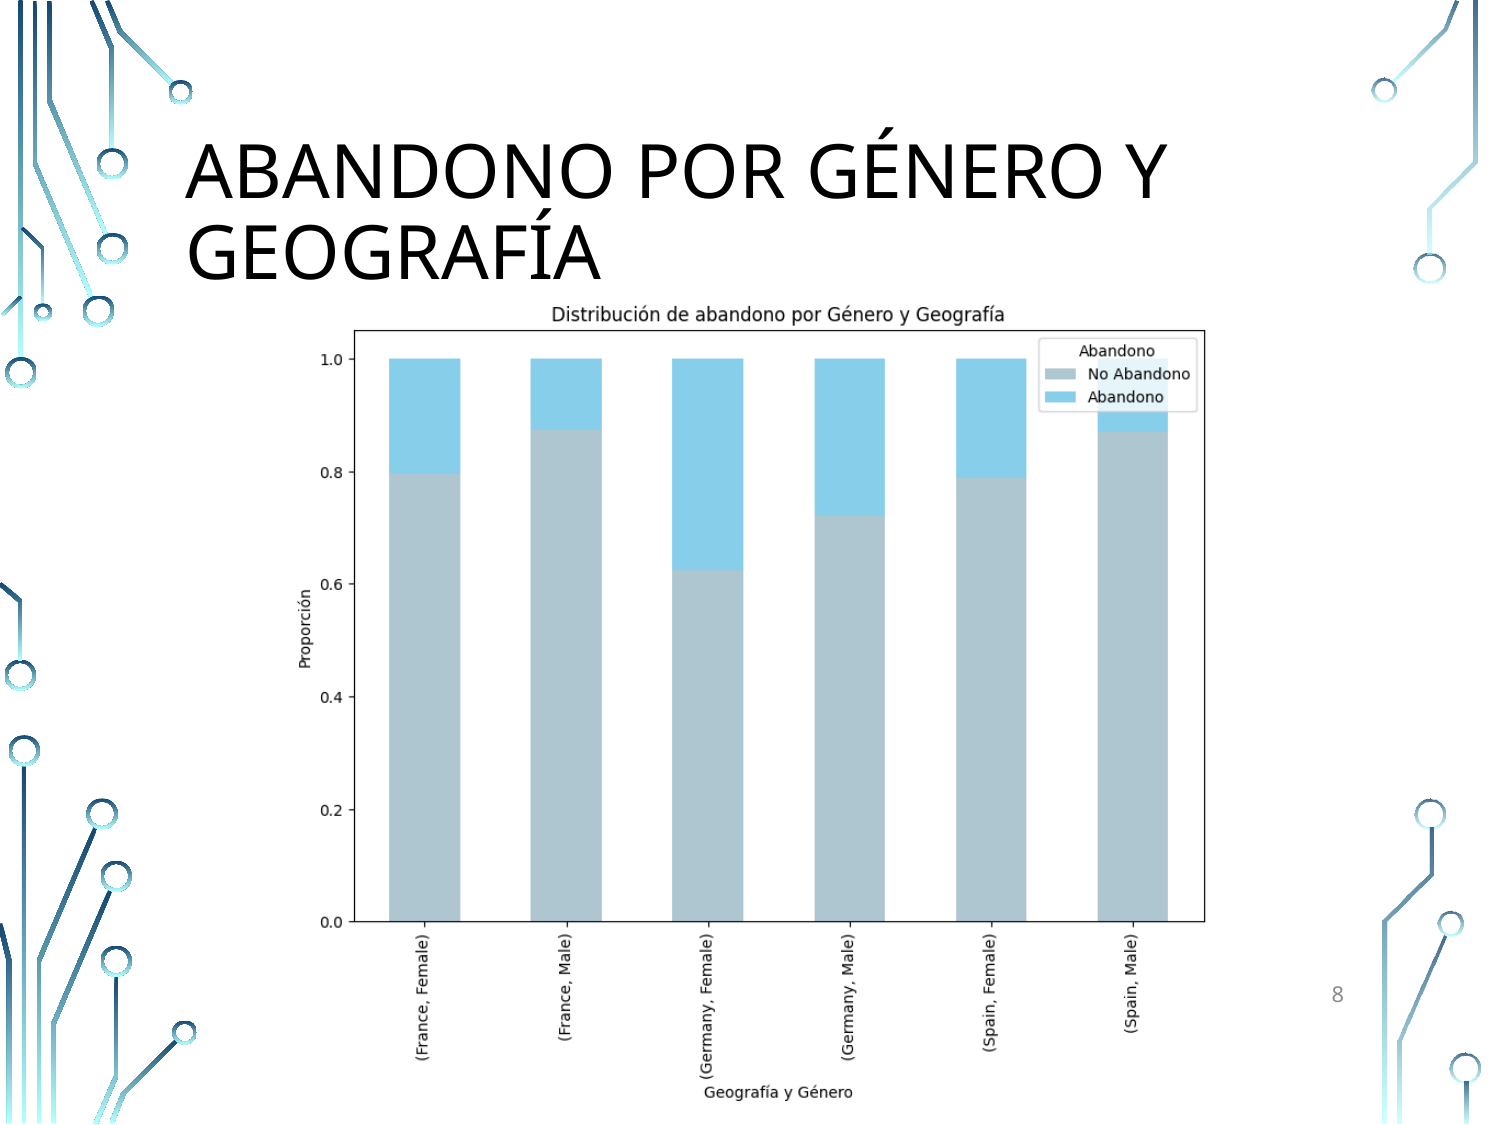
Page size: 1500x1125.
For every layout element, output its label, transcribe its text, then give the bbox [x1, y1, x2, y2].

slide_number 8 [1264, 965, 1360, 1025]
picture [286, 295, 1214, 1112]
title Abandono por Género y Geografía [170, 123, 1356, 307]
